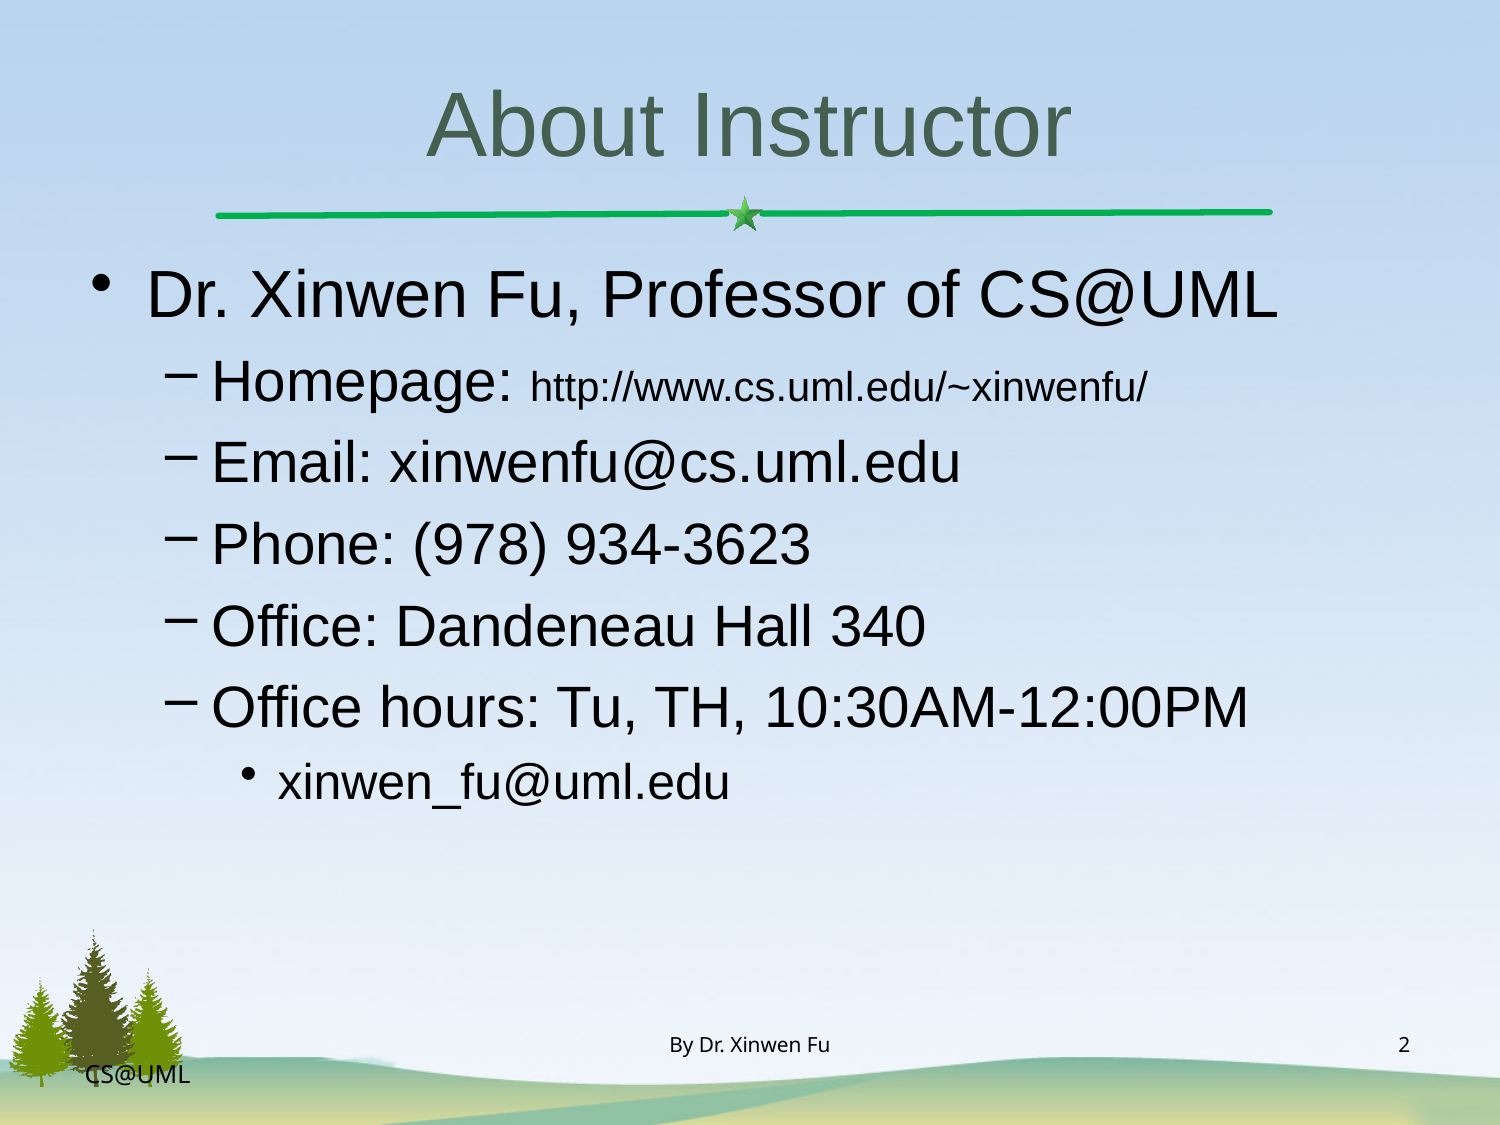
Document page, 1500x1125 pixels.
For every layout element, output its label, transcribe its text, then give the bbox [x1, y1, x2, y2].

title About Instructor [75, 30, 1425, 209]
picture [0, 0, 1500, 1125]
footer By Dr. Xinwen Fu [512, 1024, 988, 1103]
list Dr. Xinwen Fu, Professor of CS@UML Homepage: http://www.cs.uml.edu/~xinwenfu/ Email: xinwenfu@cs.uml.edu Phone: (978) 934-3623 Office: Dandeneau Hall 340 Office hours: Tu, TH, 10:30AM-12:00PM xinwen_fu@uml.edu [75, 243, 1425, 1005]
slide_number 2 [1074, 1024, 1425, 1103]
